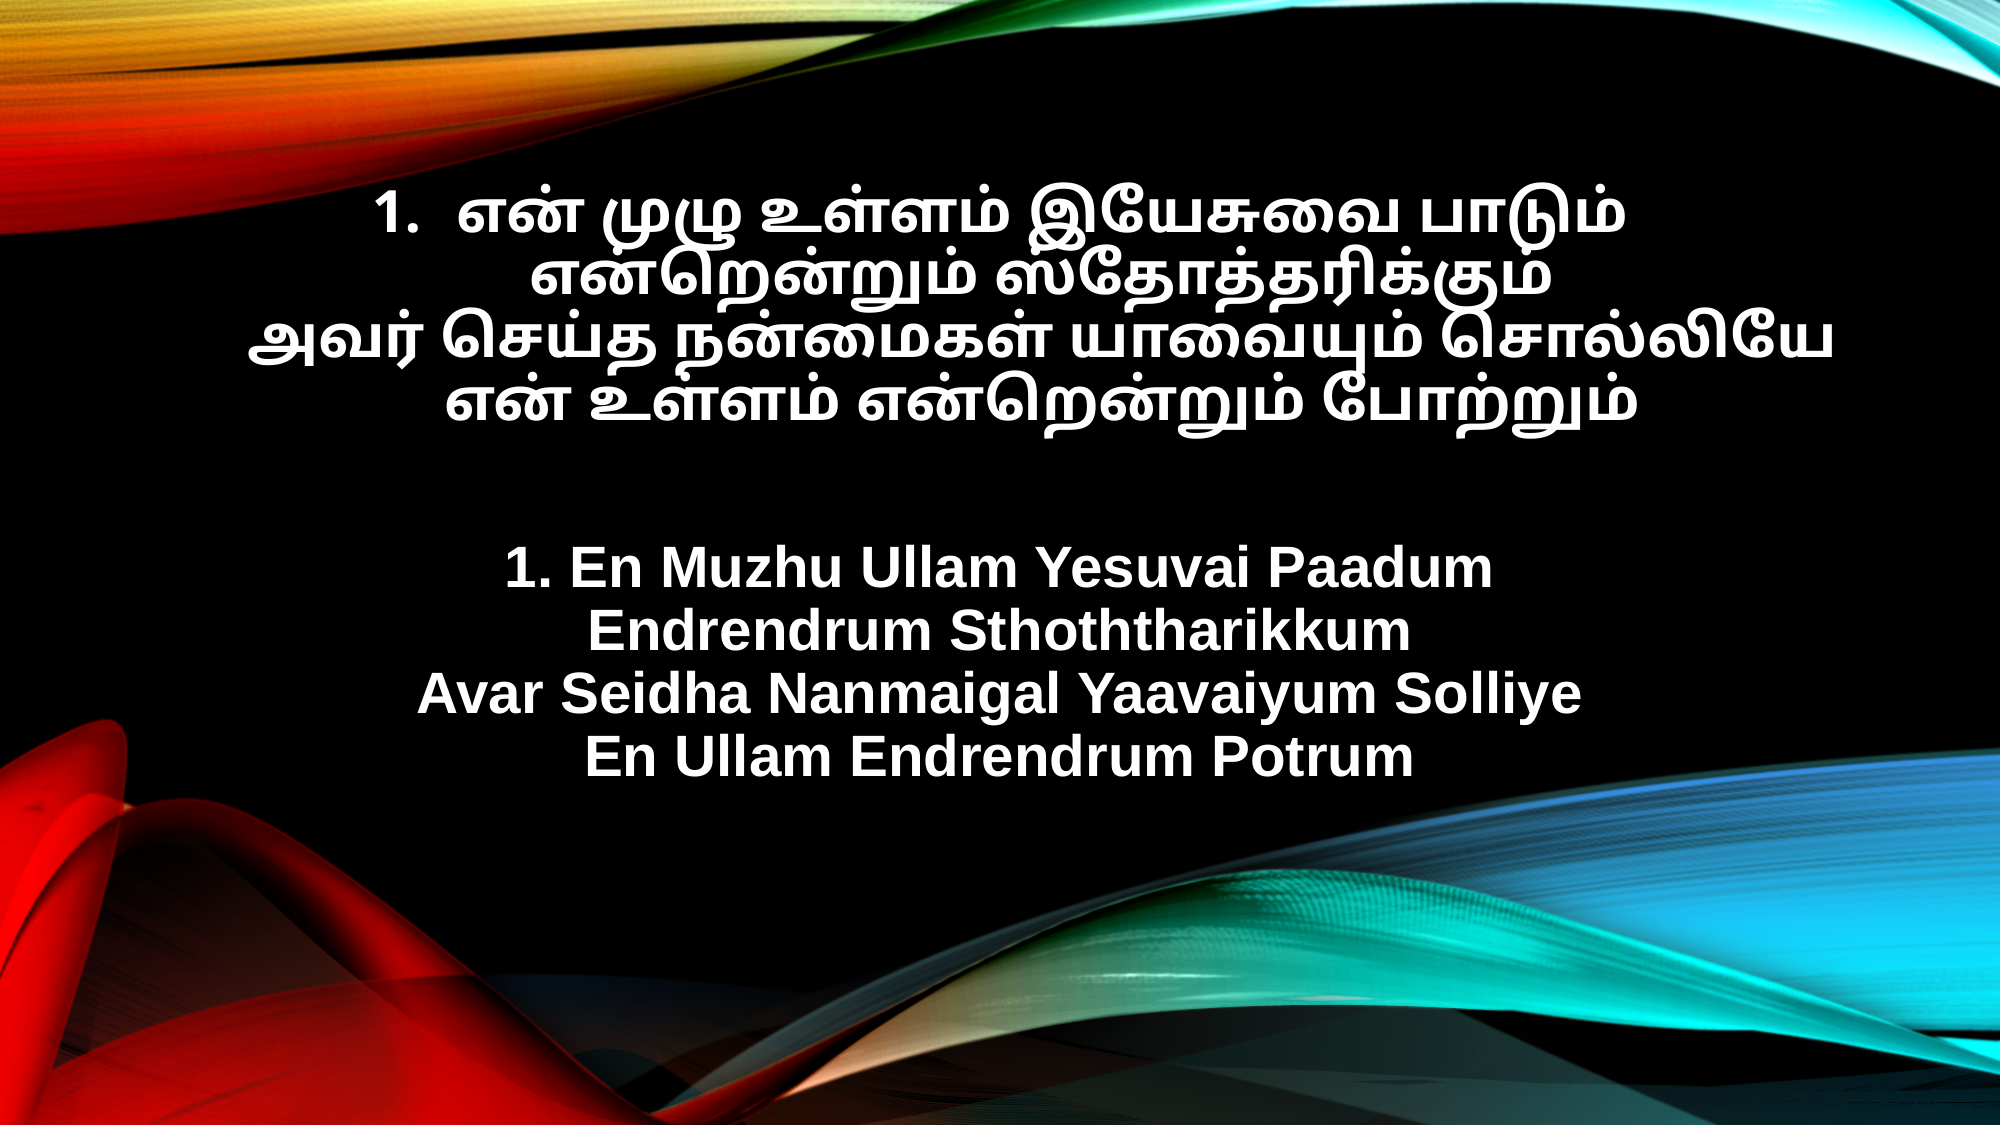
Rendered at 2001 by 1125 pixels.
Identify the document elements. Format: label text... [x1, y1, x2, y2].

subtitle என் முழு உள்ளம் இயேசுவை பாடும் என்றென்றும் ஸ்தோத்தரிக்கும் அவர் செய்த நன்மைகள் யாவையும் சொல்லியே என் உள்ளம் என்றென்றும் போற்றும் 1. En Muzhu Ullam Yesuvai Paadum Endrendrum Sthoththarikkum Avar Seidha Nanmaigal Yaavaiyum Solliye En Ullam Endrendrum Potrum [0, 0, 2000, 1125]
